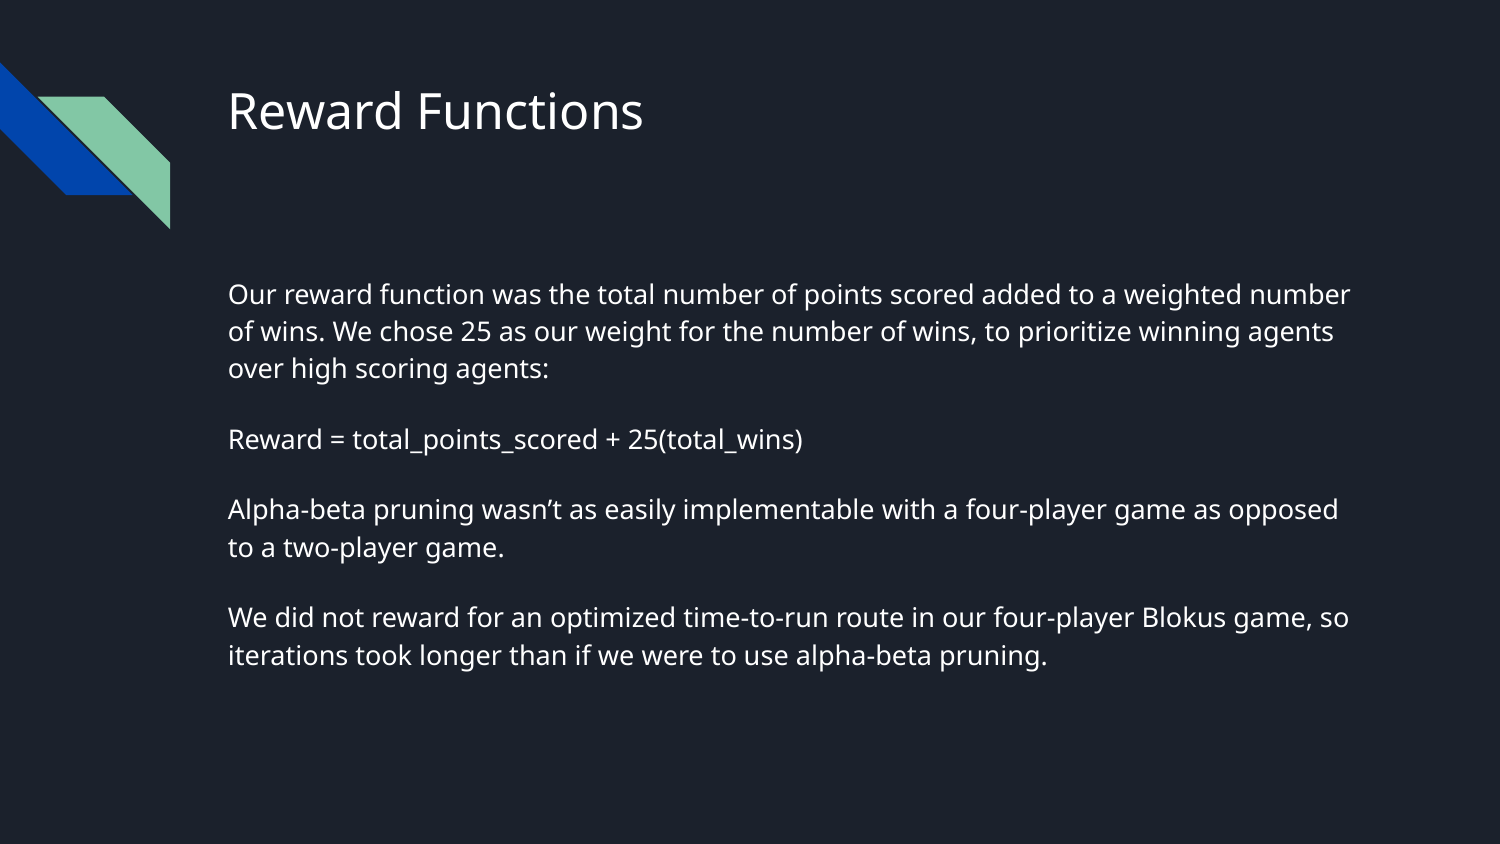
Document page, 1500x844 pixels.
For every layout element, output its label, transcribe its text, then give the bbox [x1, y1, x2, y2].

list Our reward function was the total number of points scored added to a weighted number of wins. We chose 25 as our weight for the number of wins, to prioritize winning agents over high scoring agents: Reward = total_points_scored + 25(total_wins) Alpha-beta pruning wasn’t as easily implementable with a four-player game as opposed to a two-player game. We did not reward for an optimized time-to-run route in our four-player Blokus game, so iterations took longer than if we were to use alpha-beta pruning. [212, 257, 1368, 735]
title Reward Functions [212, 64, 1368, 215]
